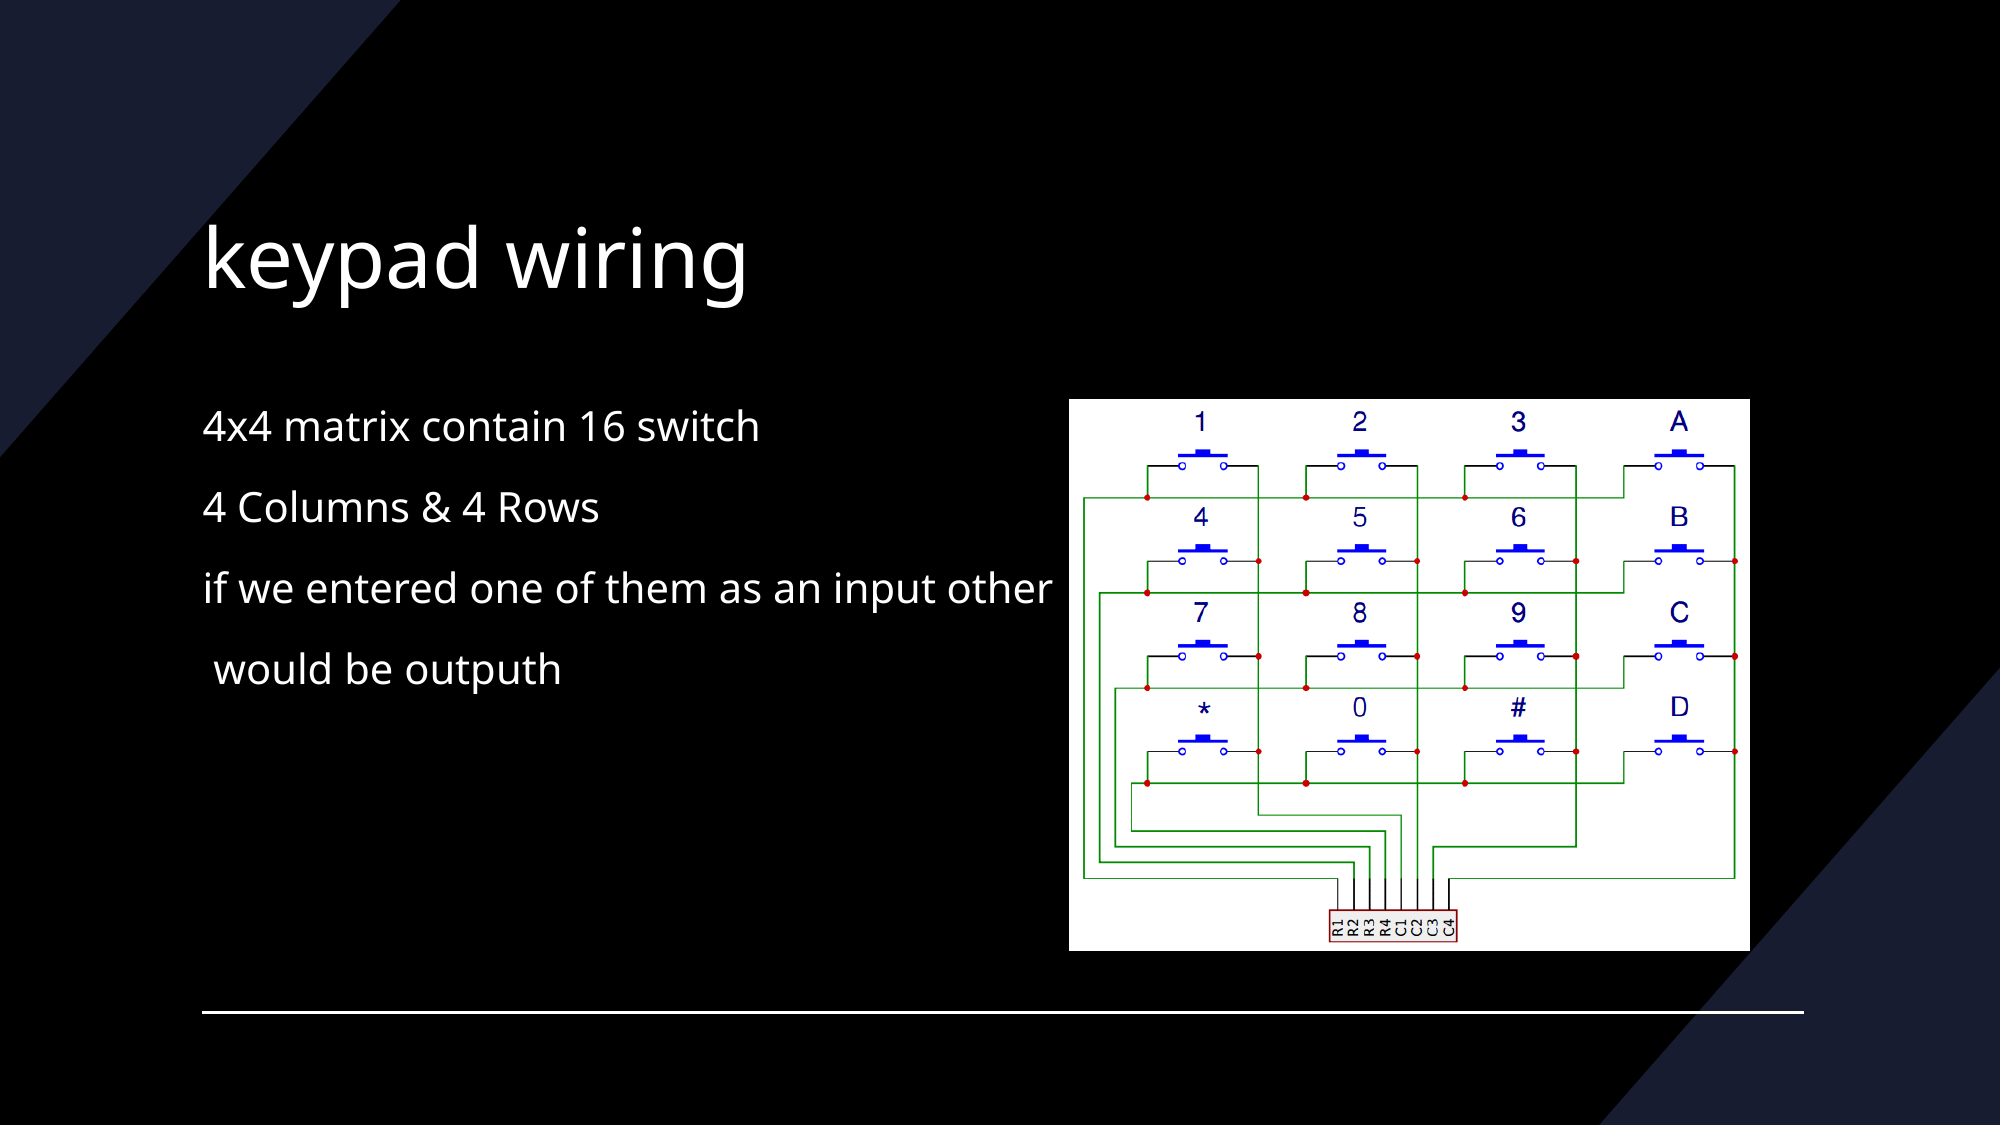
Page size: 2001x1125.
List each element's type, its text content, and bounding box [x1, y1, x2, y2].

list 4x4 matrix contain 16 switch 4 Columns & 4 Rows if we entered one of them as an input other would be outputh [187, 382, 1813, 968]
title keypad wiring [187, 143, 1813, 367]
picture [1069, 399, 1750, 951]
